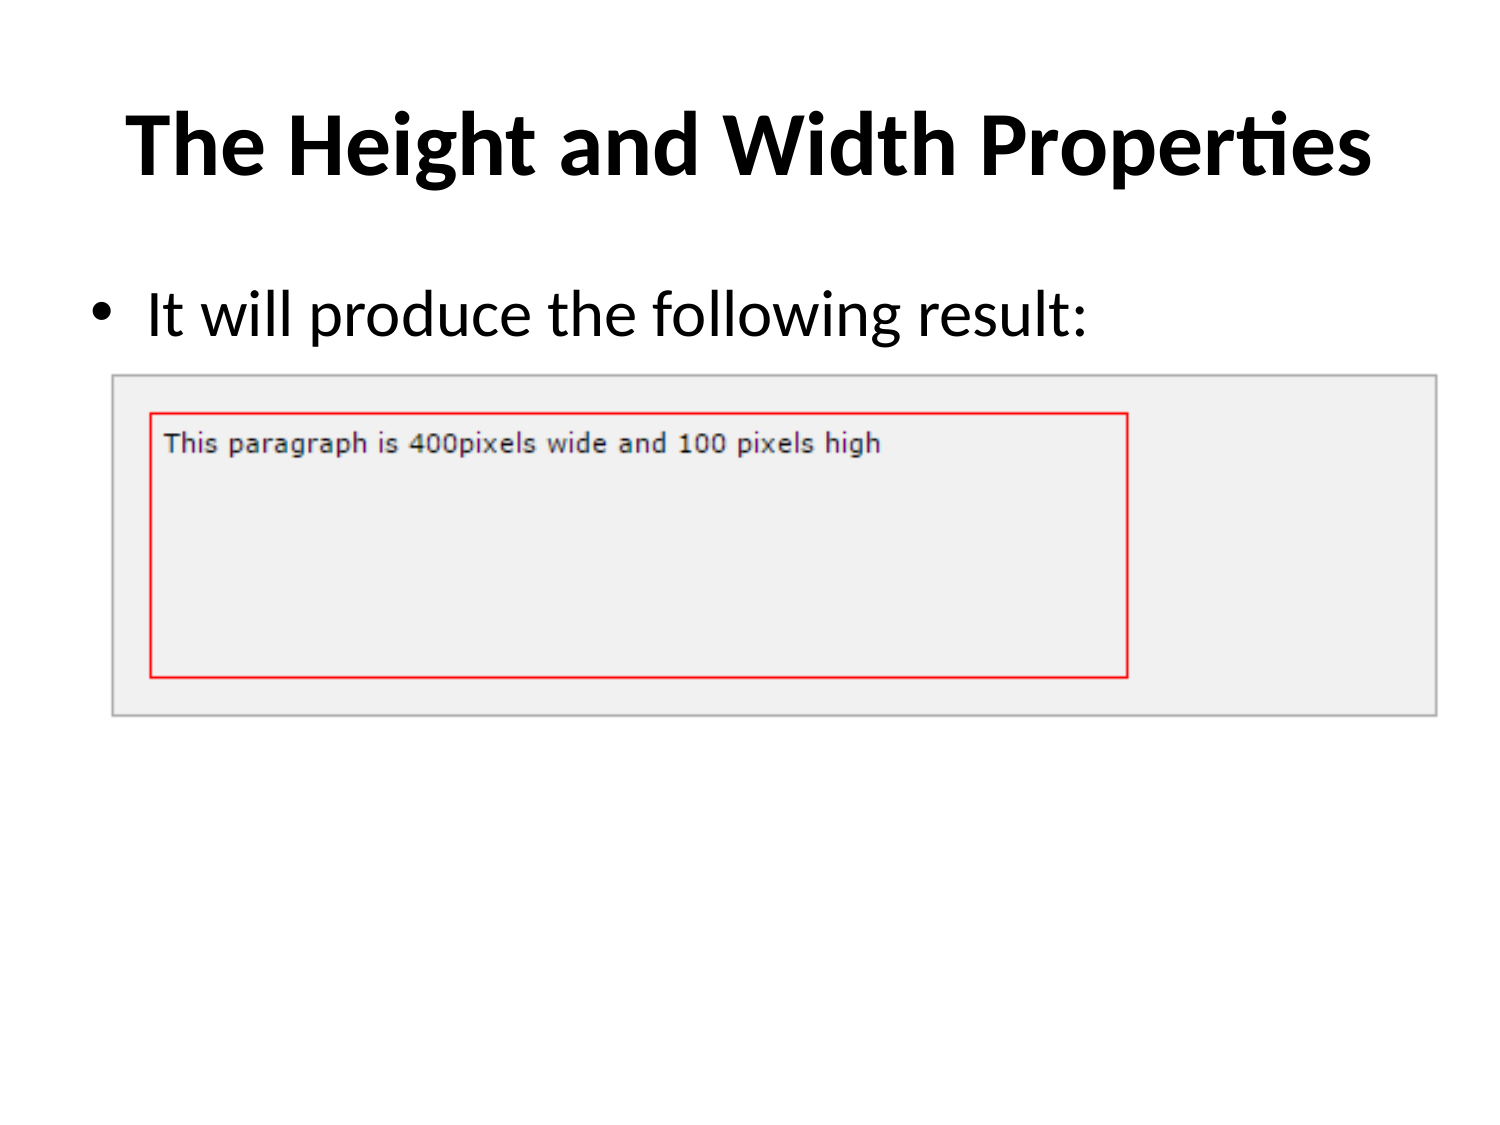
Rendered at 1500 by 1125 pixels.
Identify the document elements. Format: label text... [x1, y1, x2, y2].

picture [105, 362, 1450, 727]
title The Height and Width Properties [75, 45, 1425, 233]
list It will produce the following result: [75, 262, 1425, 1005]
